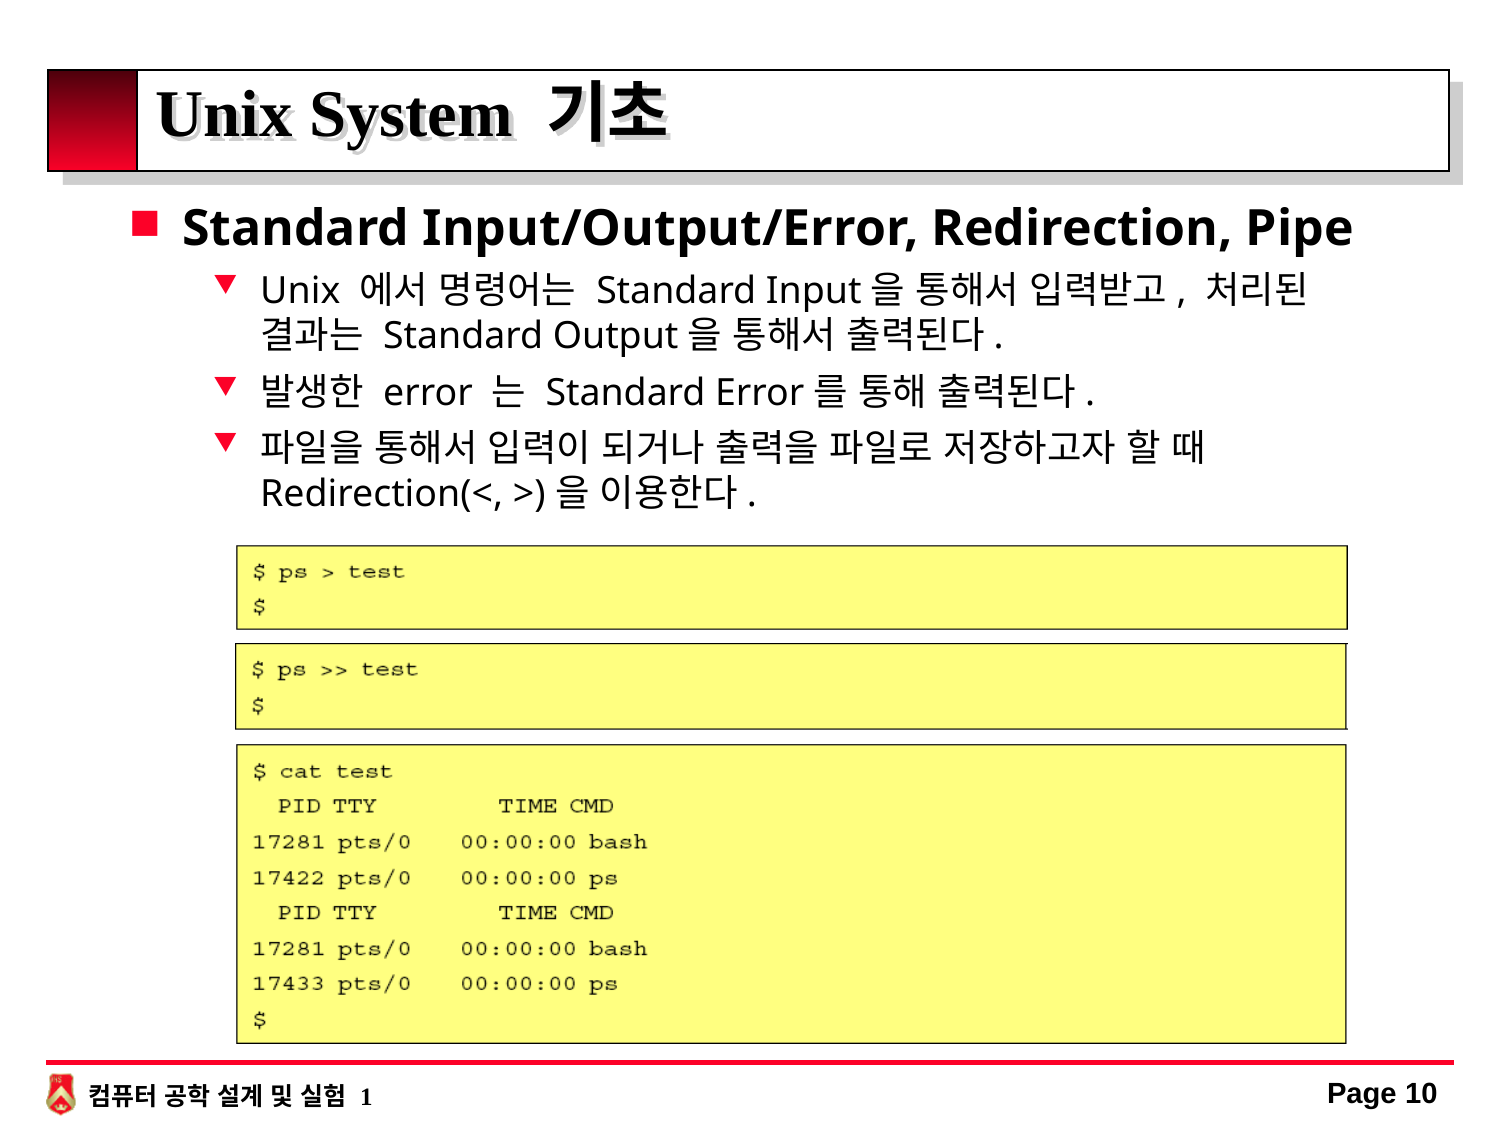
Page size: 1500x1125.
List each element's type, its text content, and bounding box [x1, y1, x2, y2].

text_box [234, 643, 1348, 732]
list Standard Input/Output/Error, Redirection, Pipe Unix 에서 명령어는 Standard Input을 통해서 입력받고, 처리된 결과는 Standard Output을 통해서 출력된다. 발생한 error 는 Standard Error를 통해 출력된다. 파일을 통해서 입력이 되거나 출력을 파일로 저장하고자 할 때 Redirection(<, >)을 이용한다. [119, 187, 1430, 968]
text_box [234, 743, 1348, 1044]
picture [44, 1068, 80, 1119]
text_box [234, 543, 1348, 632]
title Unix System 기초 [140, 49, 1407, 185]
slide_number Page 10 [1301, 1066, 1464, 1117]
